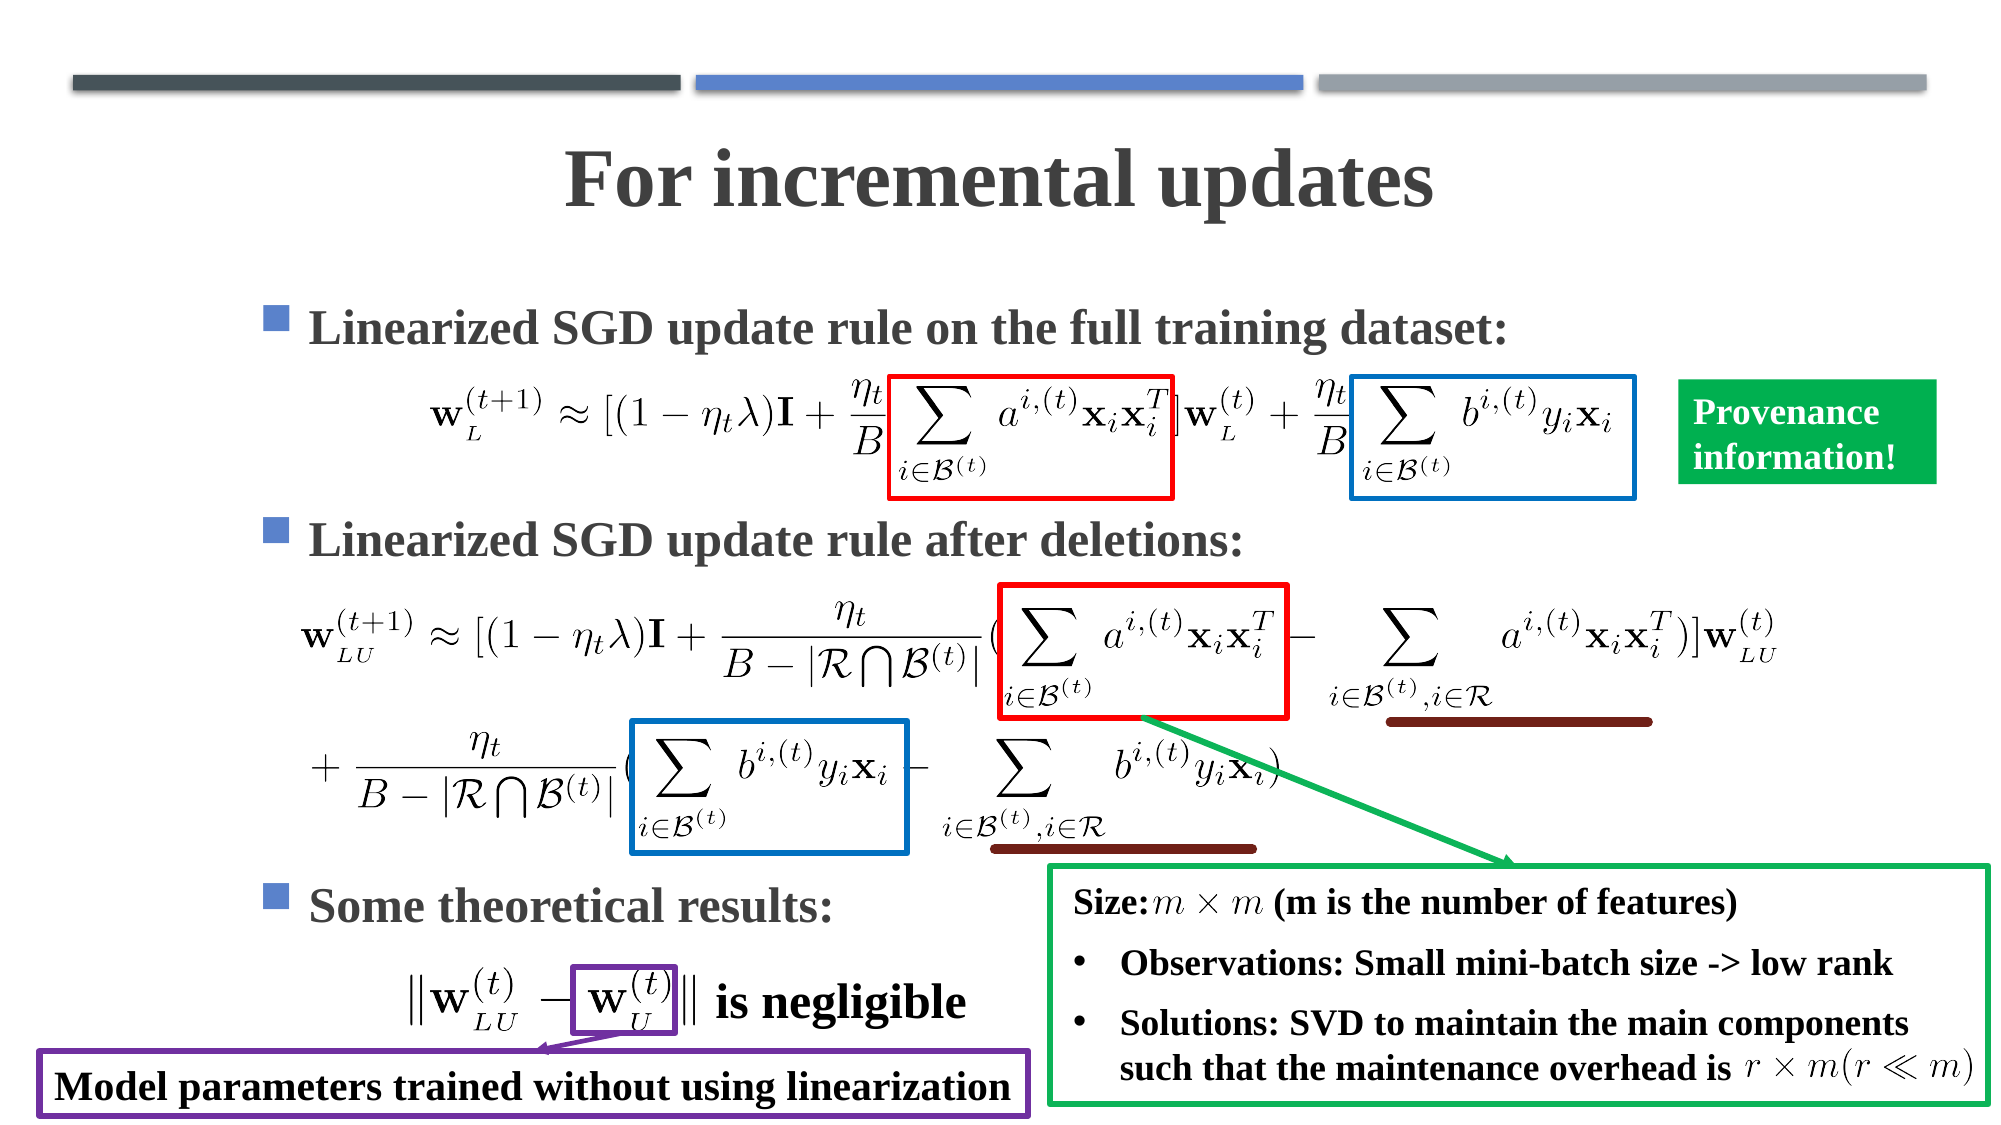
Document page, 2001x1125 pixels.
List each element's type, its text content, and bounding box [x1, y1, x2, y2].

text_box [38, 966, 1029, 1117]
text_box [887, 493, 1174, 501]
picture [429, 378, 1612, 482]
text_box Provenance information! [1678, 379, 1937, 485]
text_box Linearized SGD update rule after deletions: [243, 498, 1887, 599]
picture [301, 601, 1777, 843]
text_box Some theoretical results: [243, 865, 1046, 965]
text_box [1143, 717, 1521, 863]
text_box [998, 584, 1289, 599]
list Linearized SGD update rule on the full training dataset: [243, 286, 1887, 498]
title For incremental updates [95, 115, 1905, 240]
text_box [1349, 374, 1637, 500]
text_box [1049, 865, 1989, 1105]
